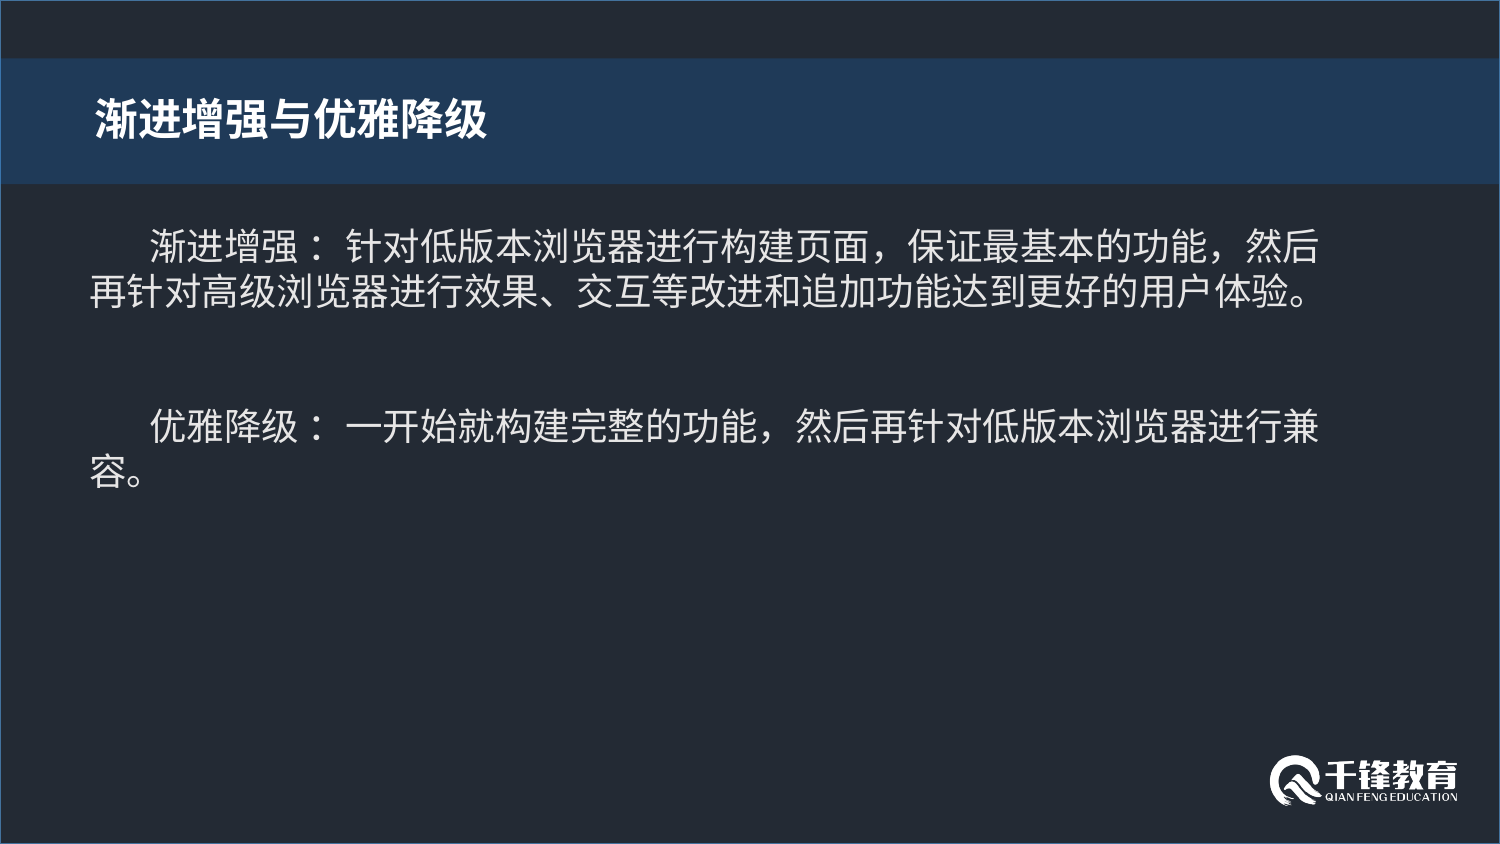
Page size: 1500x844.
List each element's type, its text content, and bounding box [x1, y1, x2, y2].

text_box 渐进增强与优雅降级 [79, 84, 1461, 152]
text_box [0, 0, 1500, 57]
picture [1268, 751, 1461, 810]
text_box [0, 185, 1500, 844]
text_box [0, 57, 1500, 185]
text_box 渐进增强 ：针对低版本浏览器进行构建页面，保证最基本的功能，然后再针对高级浏览器进行效果、交互等改进和追加功能达到更好的用户体验。 优雅降级 ：一开始就构建完整的功能，然后再针对低版本浏览器进行兼容。 [74, 215, 1360, 546]
